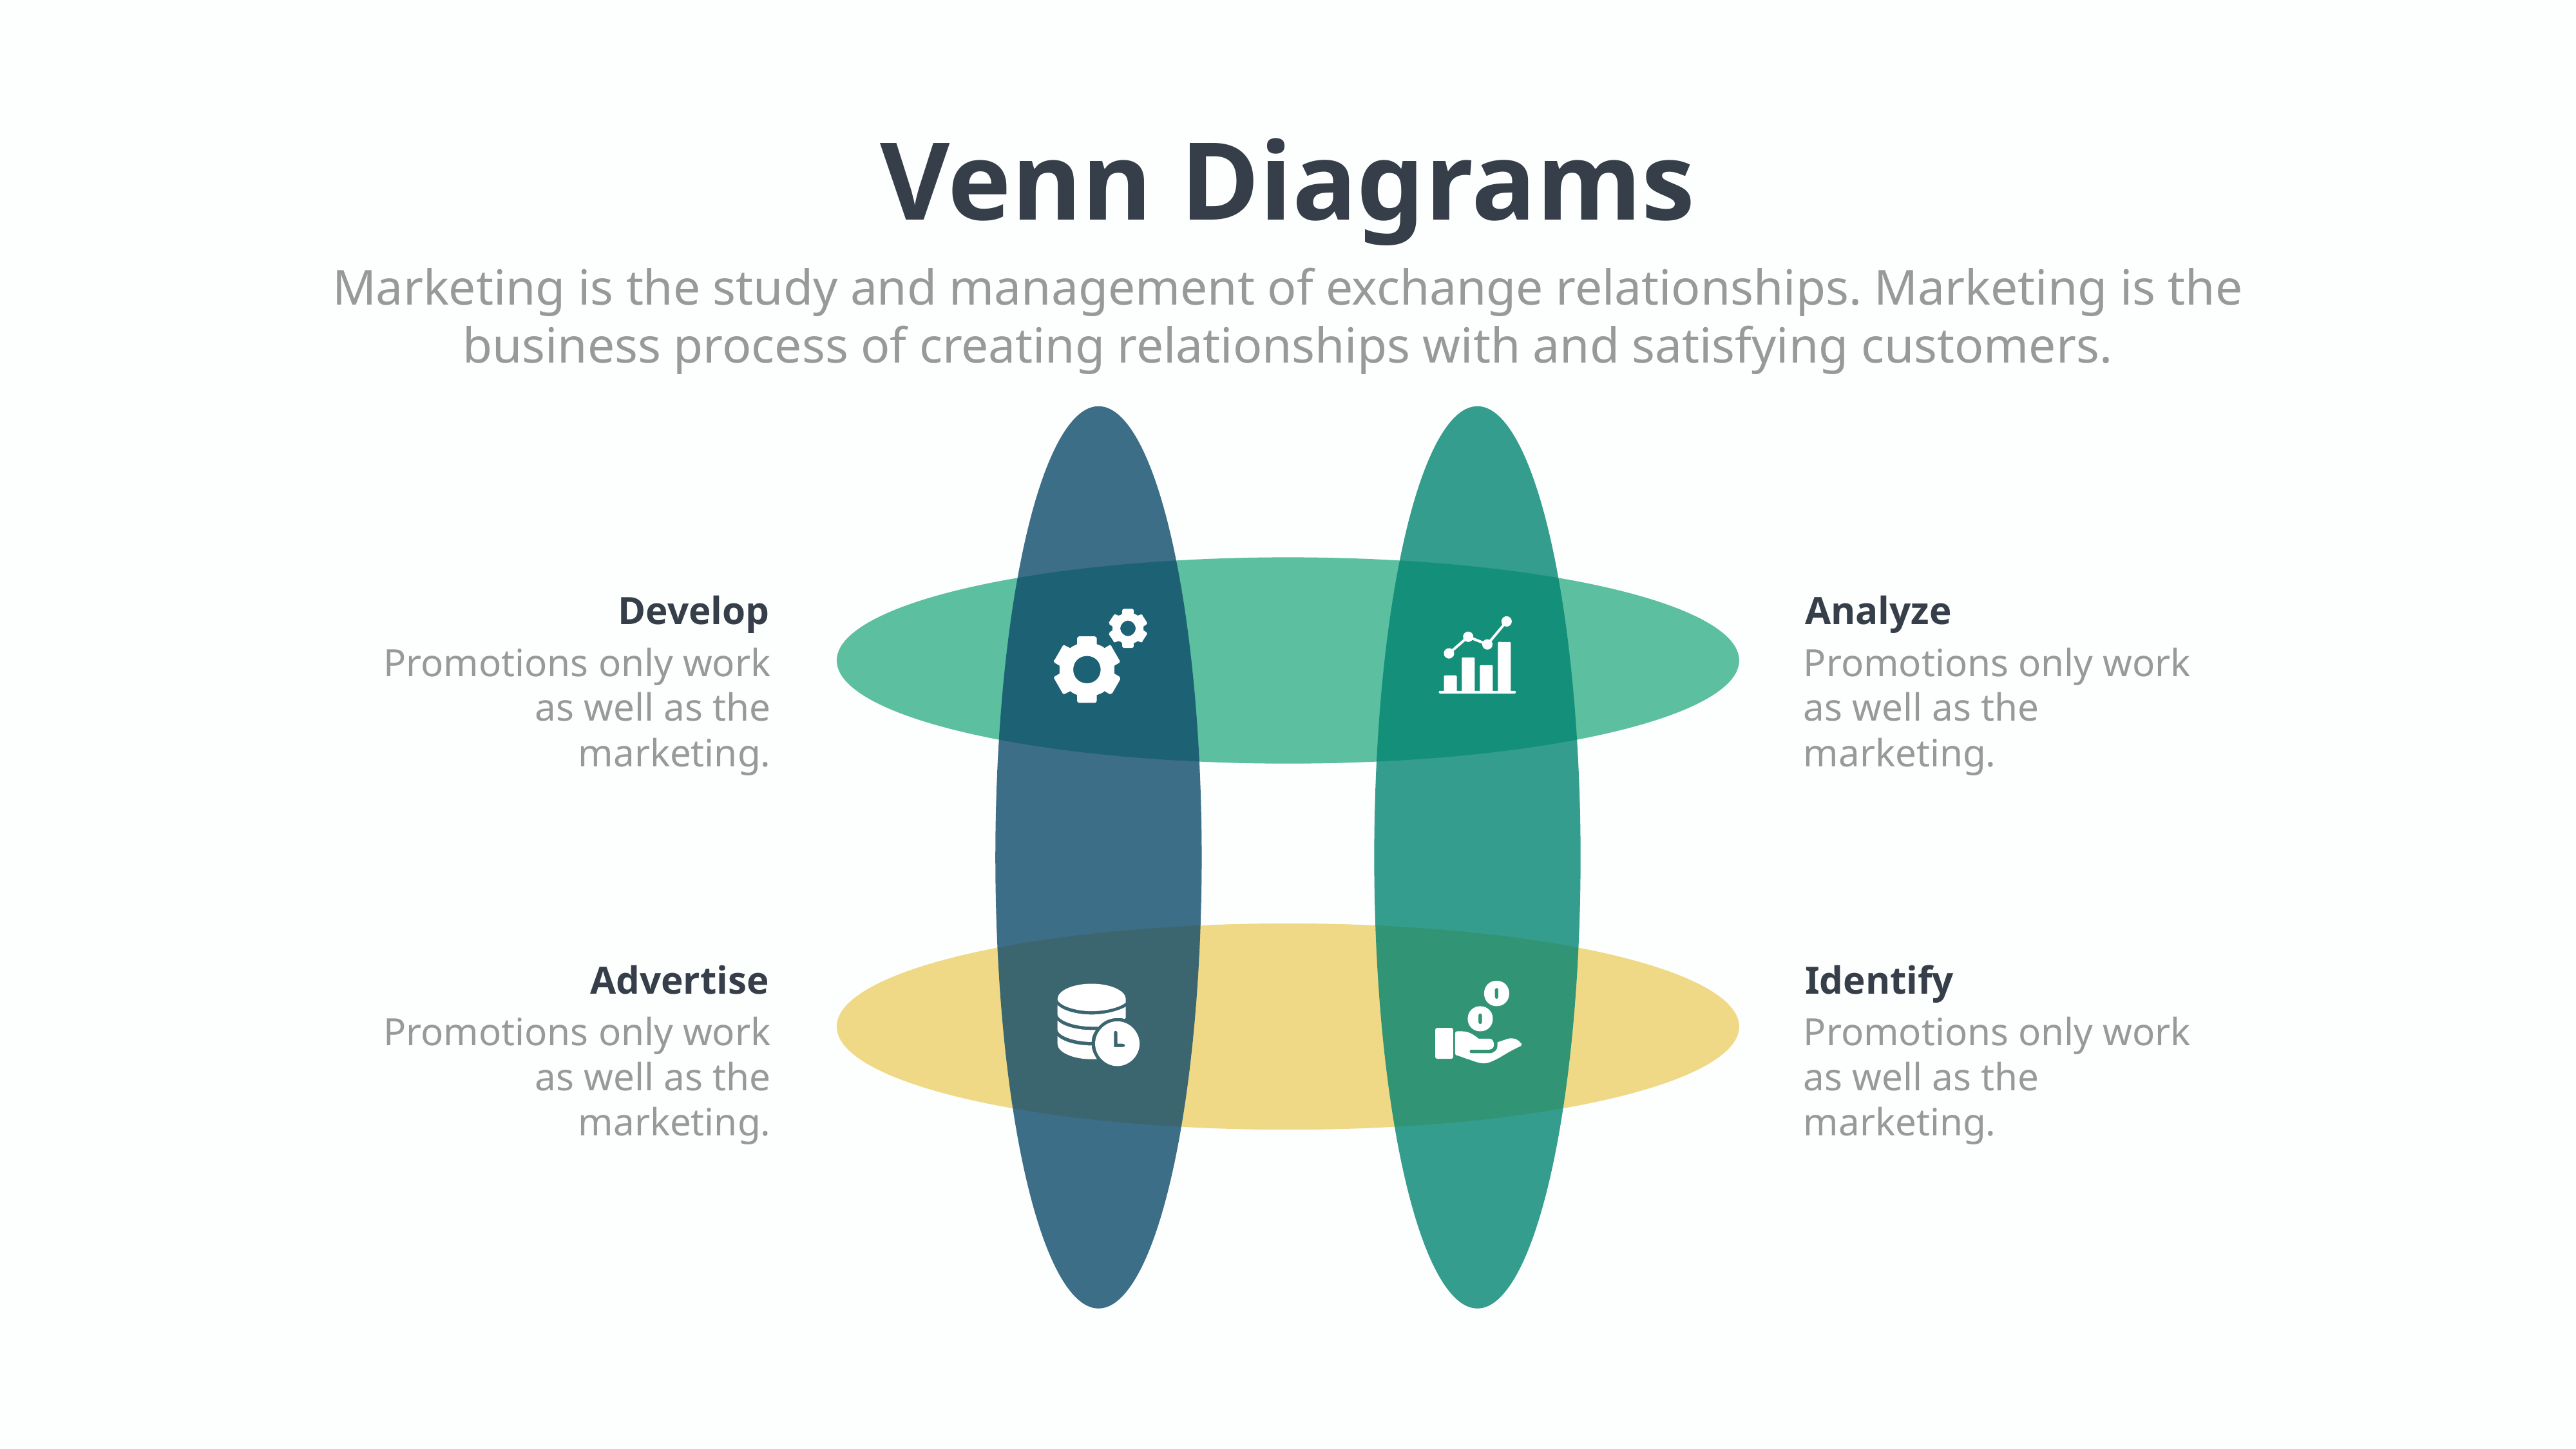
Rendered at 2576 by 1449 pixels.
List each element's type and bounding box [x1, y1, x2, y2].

text_box [835, 577, 1016, 741]
text_box [1057, 983, 1140, 1066]
text_box [1794, 951, 2230, 1104]
text_box [1177, 556, 1398, 764]
text_box [1053, 609, 1148, 703]
text_box [1438, 616, 1516, 694]
text_box [1435, 980, 1522, 1064]
text_box [1794, 582, 2230, 735]
text_box [344, 951, 780, 1104]
text_box [1560, 577, 1740, 741]
text_box [281, 108, 2295, 379]
text_box [1182, 922, 1394, 1131]
text_box [995, 405, 1203, 1309]
text_box [835, 947, 1012, 1109]
text_box [1373, 405, 1581, 1309]
text_box [344, 582, 780, 735]
text_box [1564, 947, 1740, 1109]
